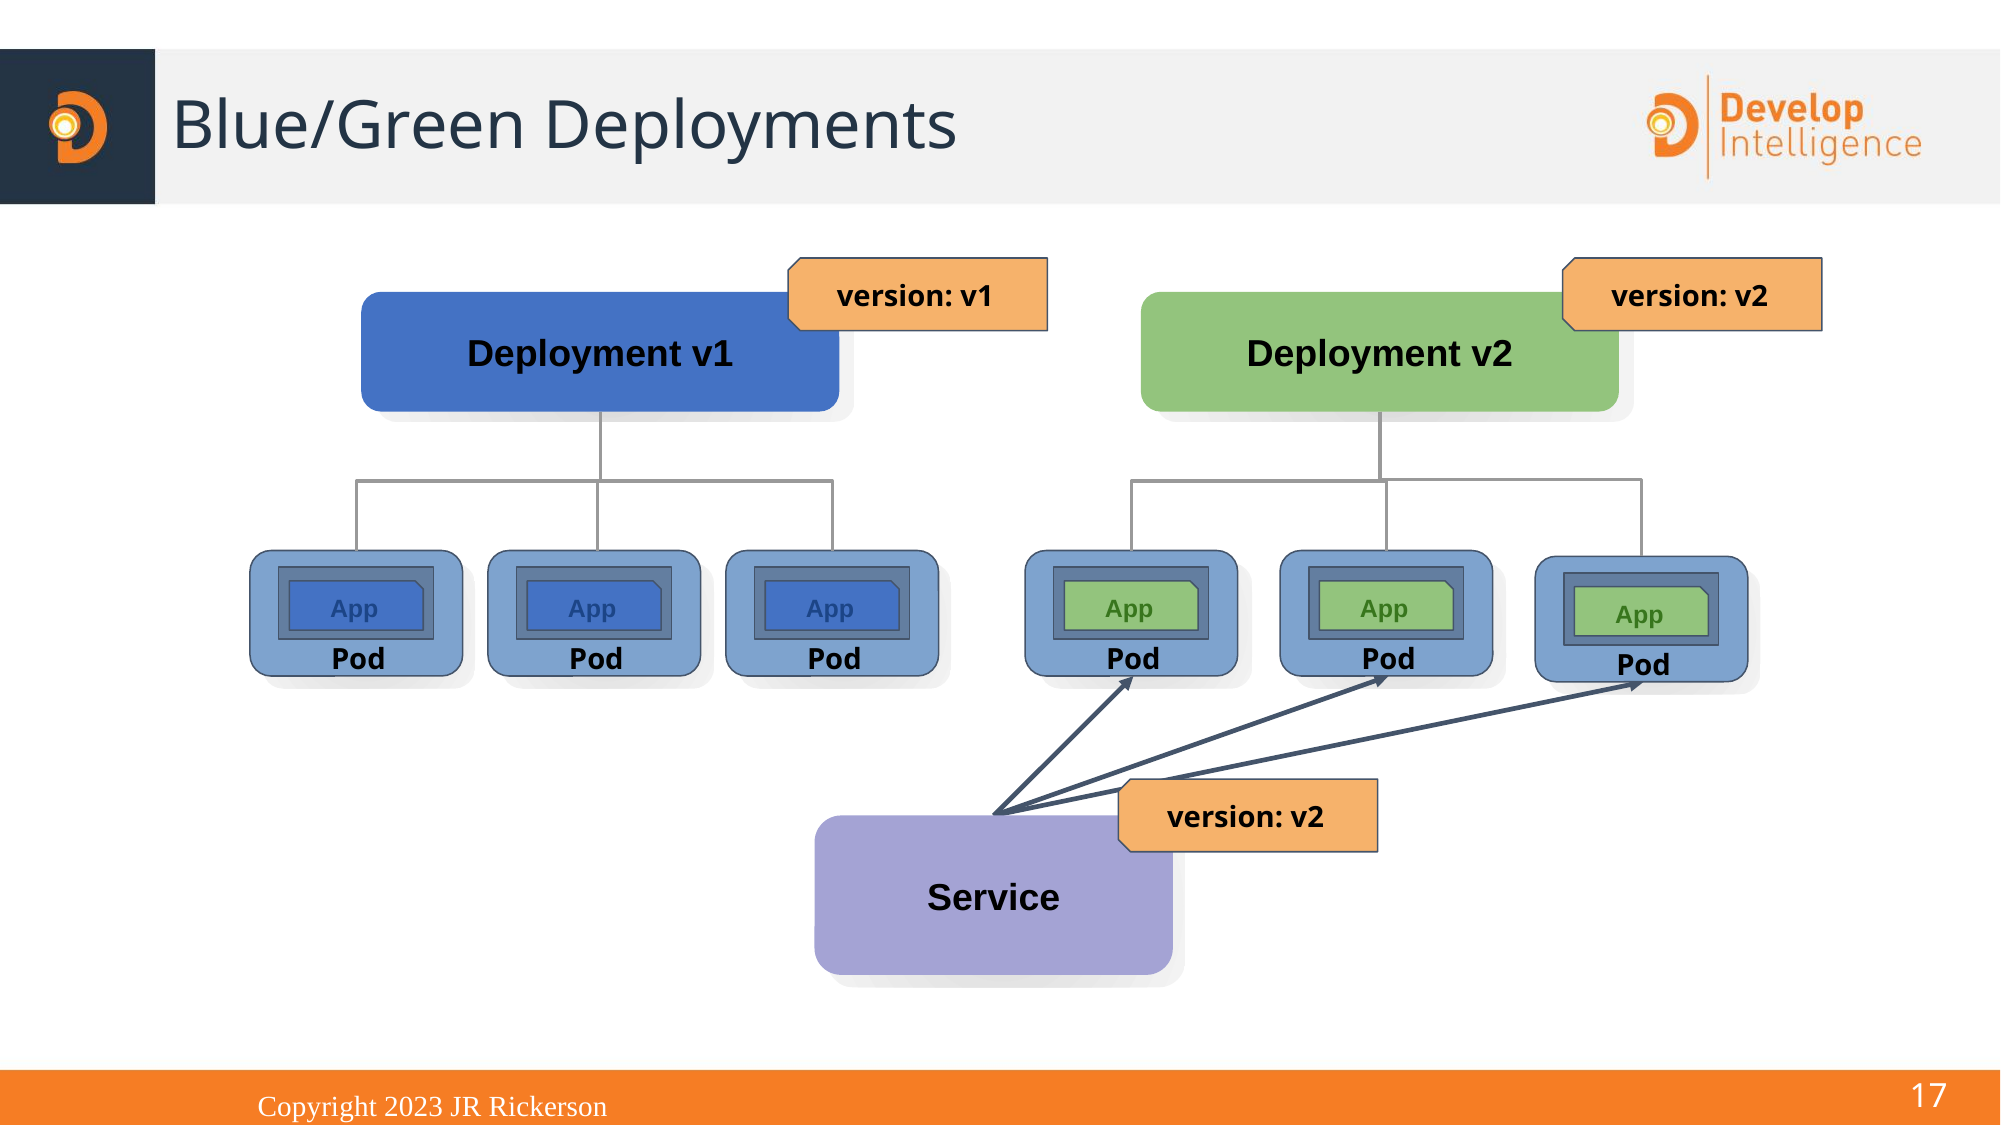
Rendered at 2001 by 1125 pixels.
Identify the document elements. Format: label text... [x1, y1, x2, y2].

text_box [249, 550, 465, 677]
text_box [1586, 576, 1761, 695]
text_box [725, 550, 941, 677]
footer Copyright 2023 JR Rickerson [116, 1087, 750, 1125]
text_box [1534, 556, 1751, 682]
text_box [360, 291, 855, 422]
text_box [747, 570, 952, 689]
text_box [1303, 685, 1360, 689]
text_box [1557, 691, 1593, 695]
picture [0, 0, 2001, 1125]
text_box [1118, 778, 1378, 852]
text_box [1279, 550, 1496, 677]
text_box [996, 685, 1131, 813]
text_box [510, 569, 715, 689]
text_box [1140, 291, 1635, 422]
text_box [814, 815, 1186, 988]
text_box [787, 257, 1048, 331]
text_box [487, 550, 703, 677]
title Blue/Green Deployments [156, 53, 1999, 202]
slide_number <number> [1860, 1072, 1997, 1122]
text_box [1024, 550, 1240, 677]
text_box [271, 570, 476, 689]
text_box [1562, 257, 1823, 331]
text_box [1130, 568, 1253, 689]
text_box [1048, 685, 1123, 689]
text_box [1356, 570, 1507, 689]
